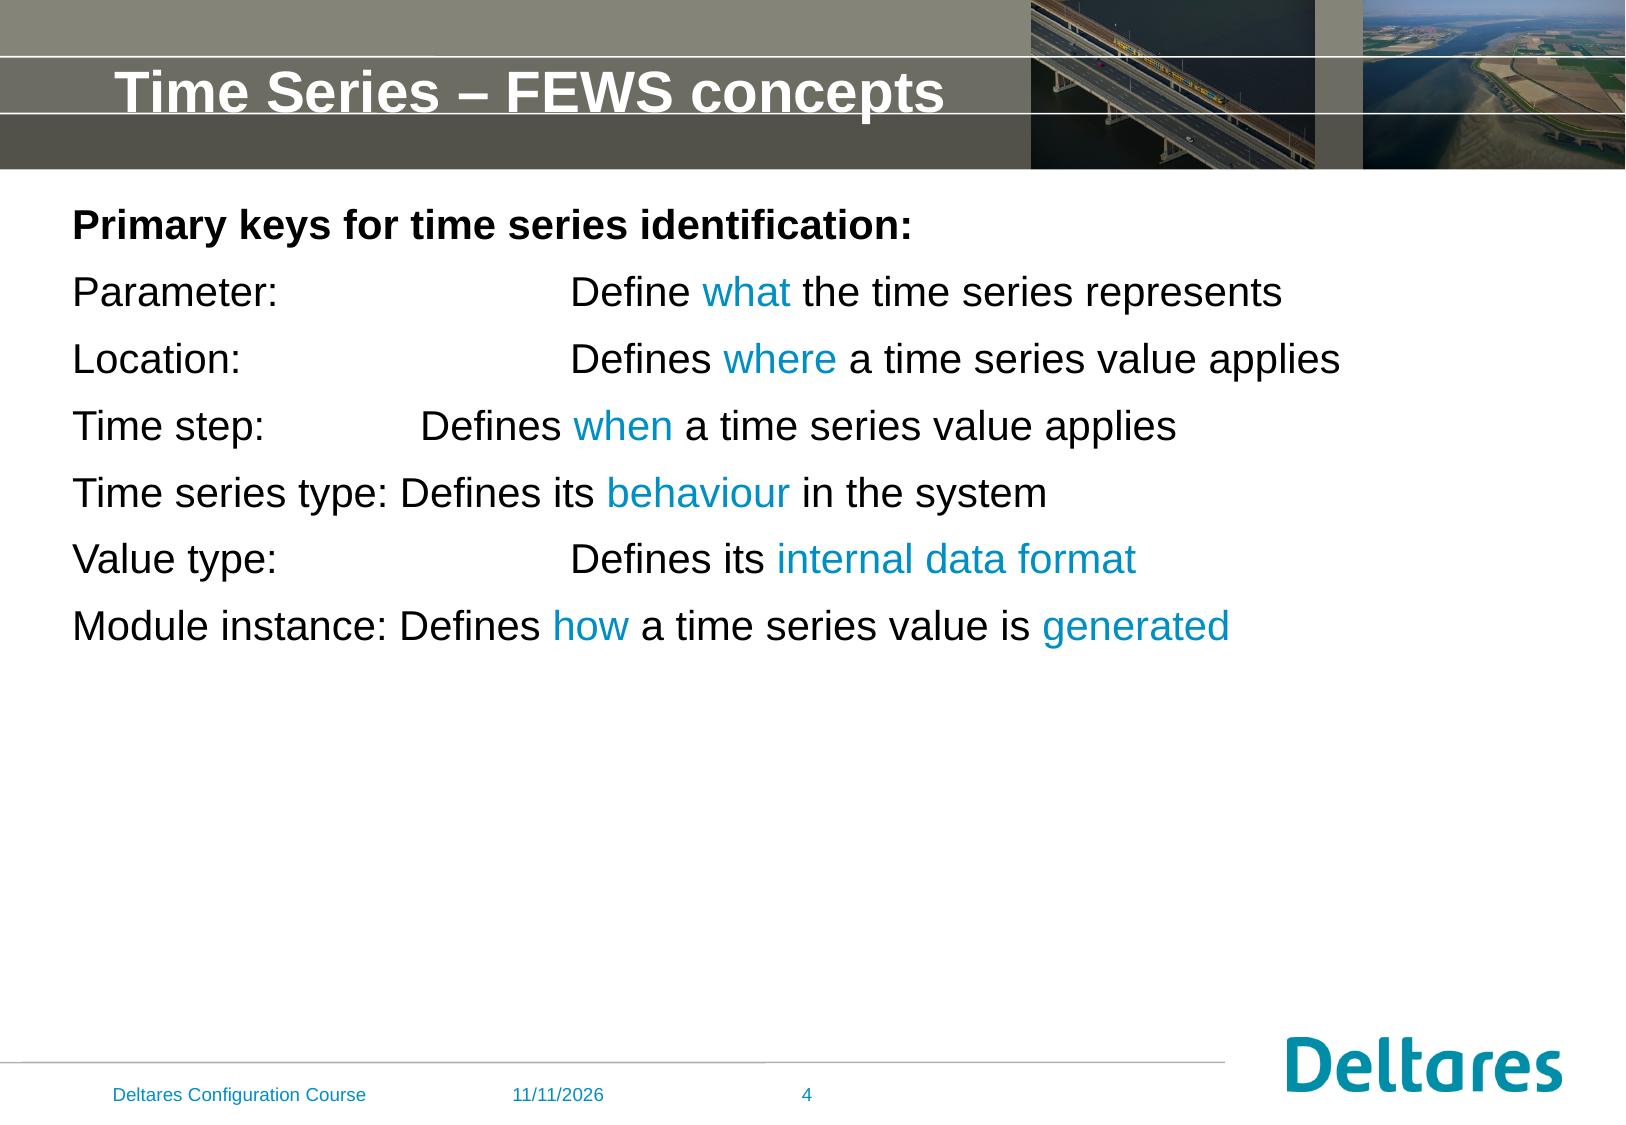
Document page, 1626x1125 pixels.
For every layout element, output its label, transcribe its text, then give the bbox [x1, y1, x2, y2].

picture [1031, 0, 1315, 56]
picture [1287, 1037, 1562, 1092]
slide_number 4 [735, 1085, 813, 1125]
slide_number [513, 1085, 735, 1125]
picture [1363, 0, 1626, 171]
list Primary keys for time series identification: Parameter: Define what the time series represents Location: Defines where a time series value applies Time step: Defines when a time series value applies Time series type: Defines its behaviour in the system Value type: Defines its internal data format Module instance: Defines how a time series value is generated [56, 208, 1523, 1024]
footer Deltares Configuration Course [112, 1085, 513, 1125]
title Time Series – FEWS concepts [99, 60, 1475, 188]
